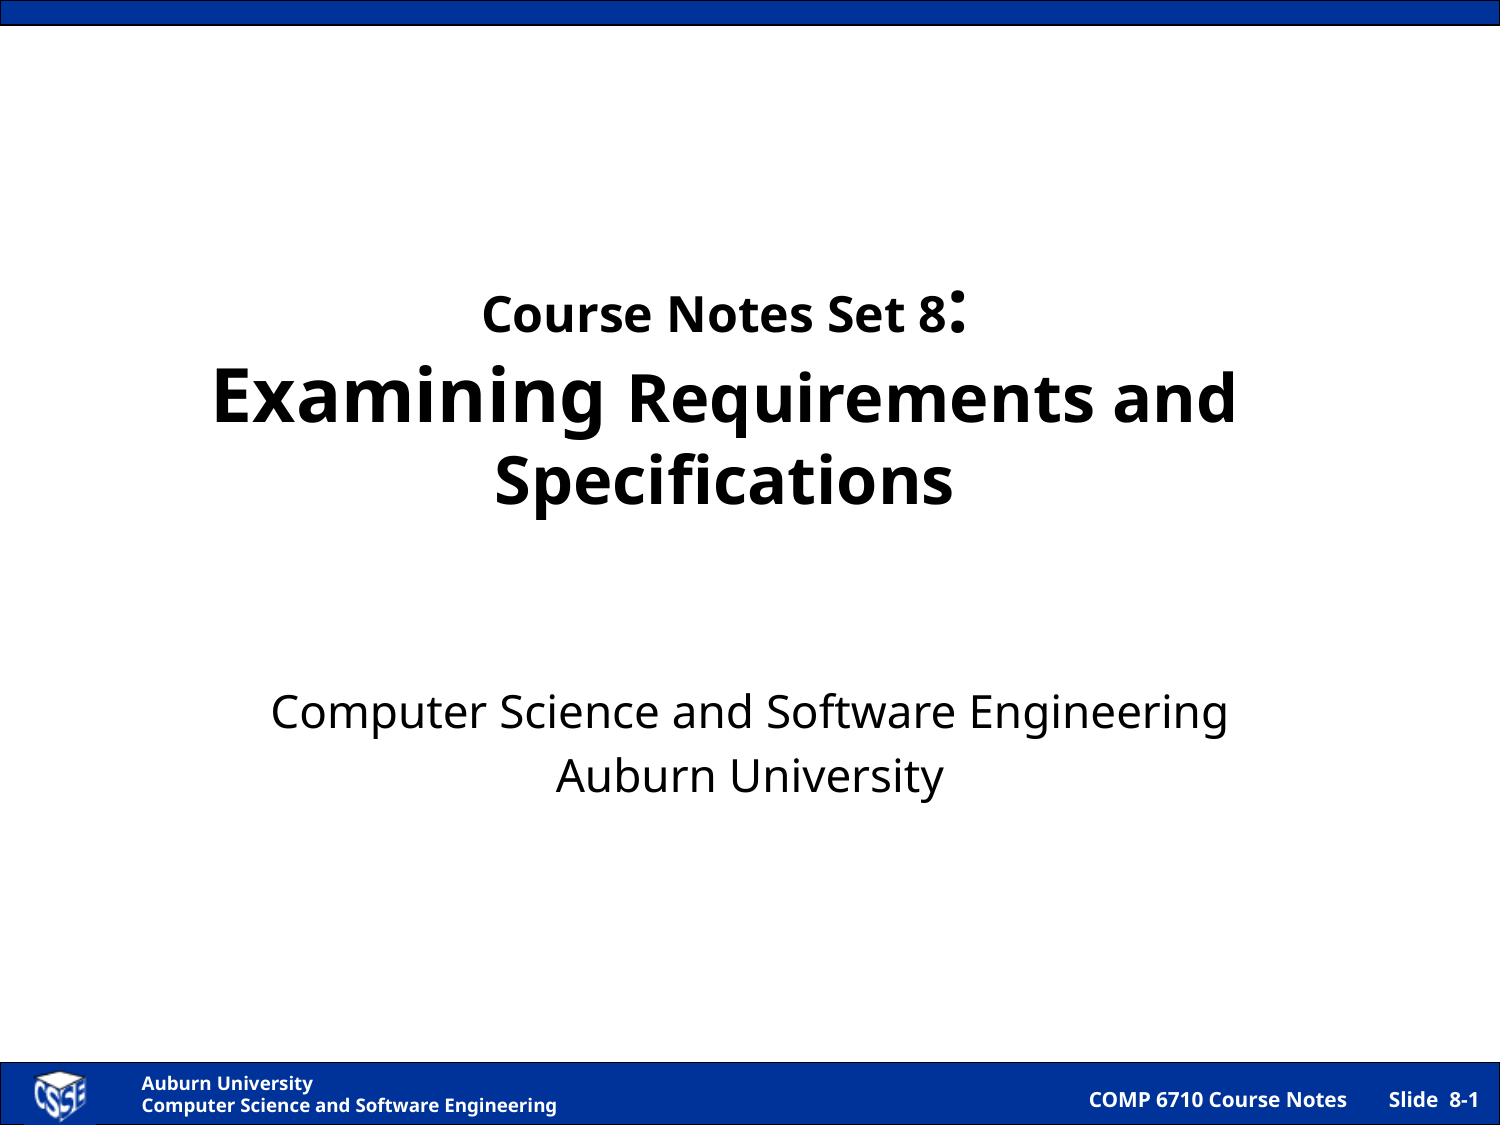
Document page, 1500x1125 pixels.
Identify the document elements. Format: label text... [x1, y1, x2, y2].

picture [24, 1066, 96, 1125]
title Course Notes Set 8: Examining Requirements and Specifications [87, 262, 1363, 513]
subtitle Computer Science and Software Engineering Auburn University [124, 674, 1376, 963]
